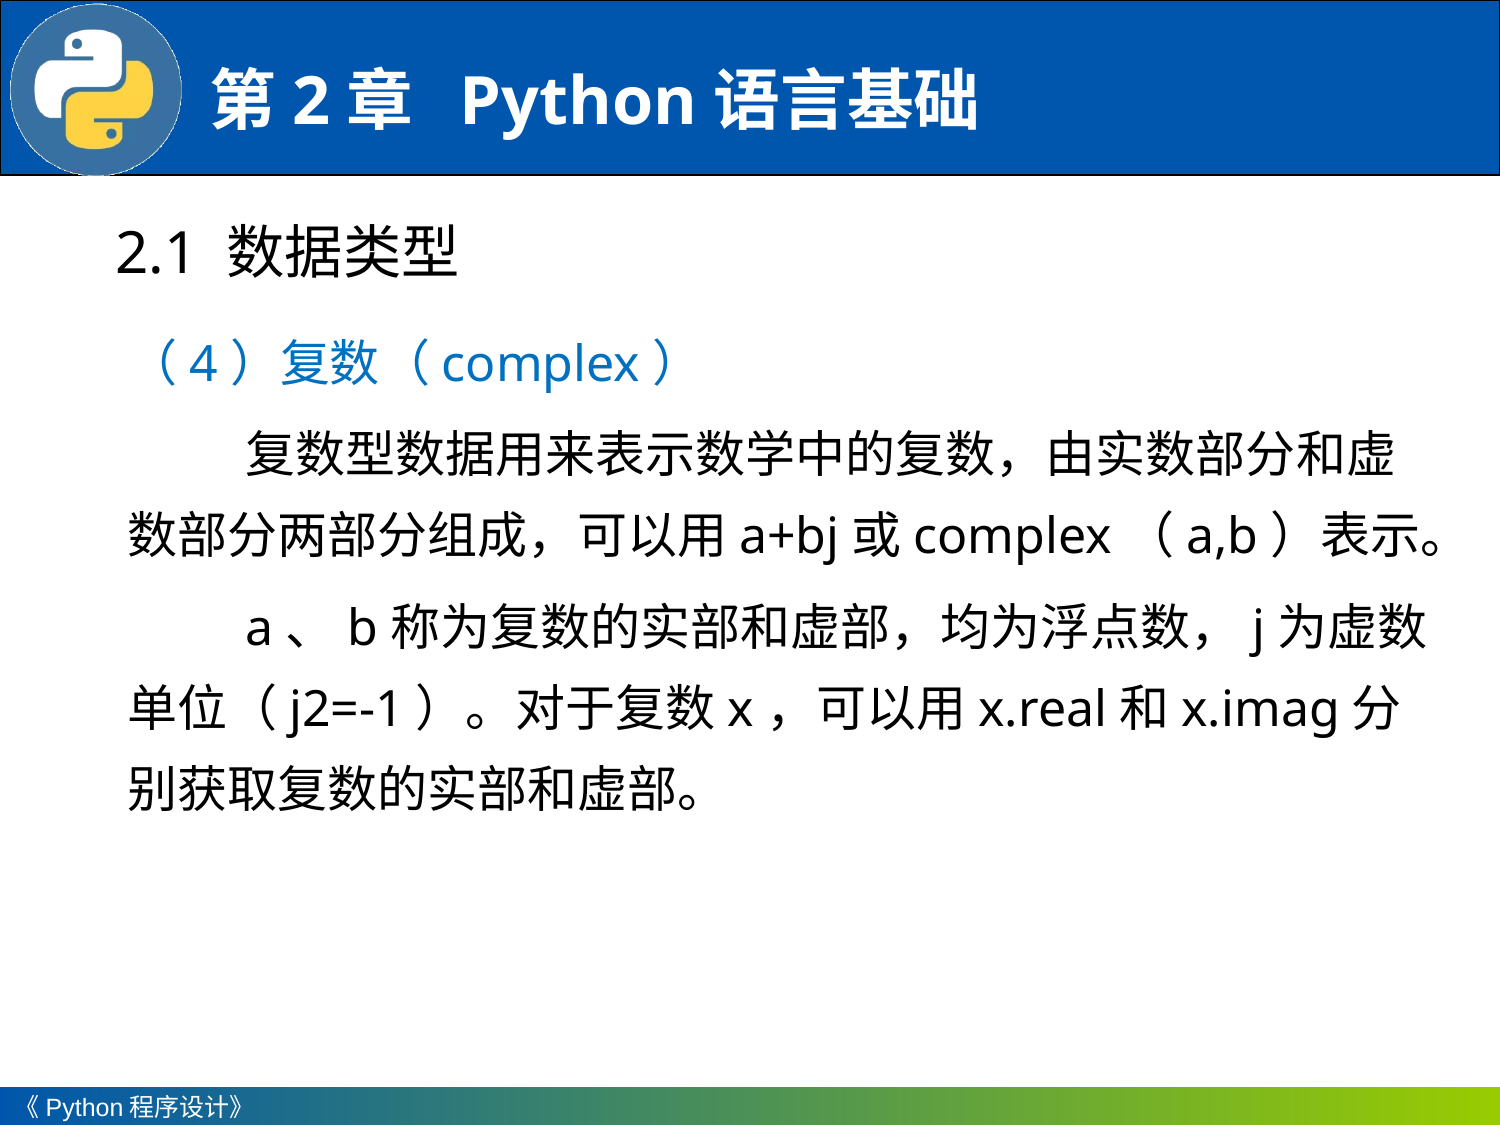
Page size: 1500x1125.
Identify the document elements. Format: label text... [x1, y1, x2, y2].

list 2.1 数据类型 [100, 208, 502, 303]
picture [5, 0, 184, 178]
text_box （4）复数（complex） 复数型数据用来表示数学中的复数，由实数部分和虚数部分两部分组成，可以用a+bj或complex（a,b）表示。 a、b称为复数的实部和虚部，均为浮点数，j为虚数单位（j2=-1）。对于复数x，可以用x.real和x.imag分别获取复数的实部和虚部。 [112, 302, 1450, 1083]
